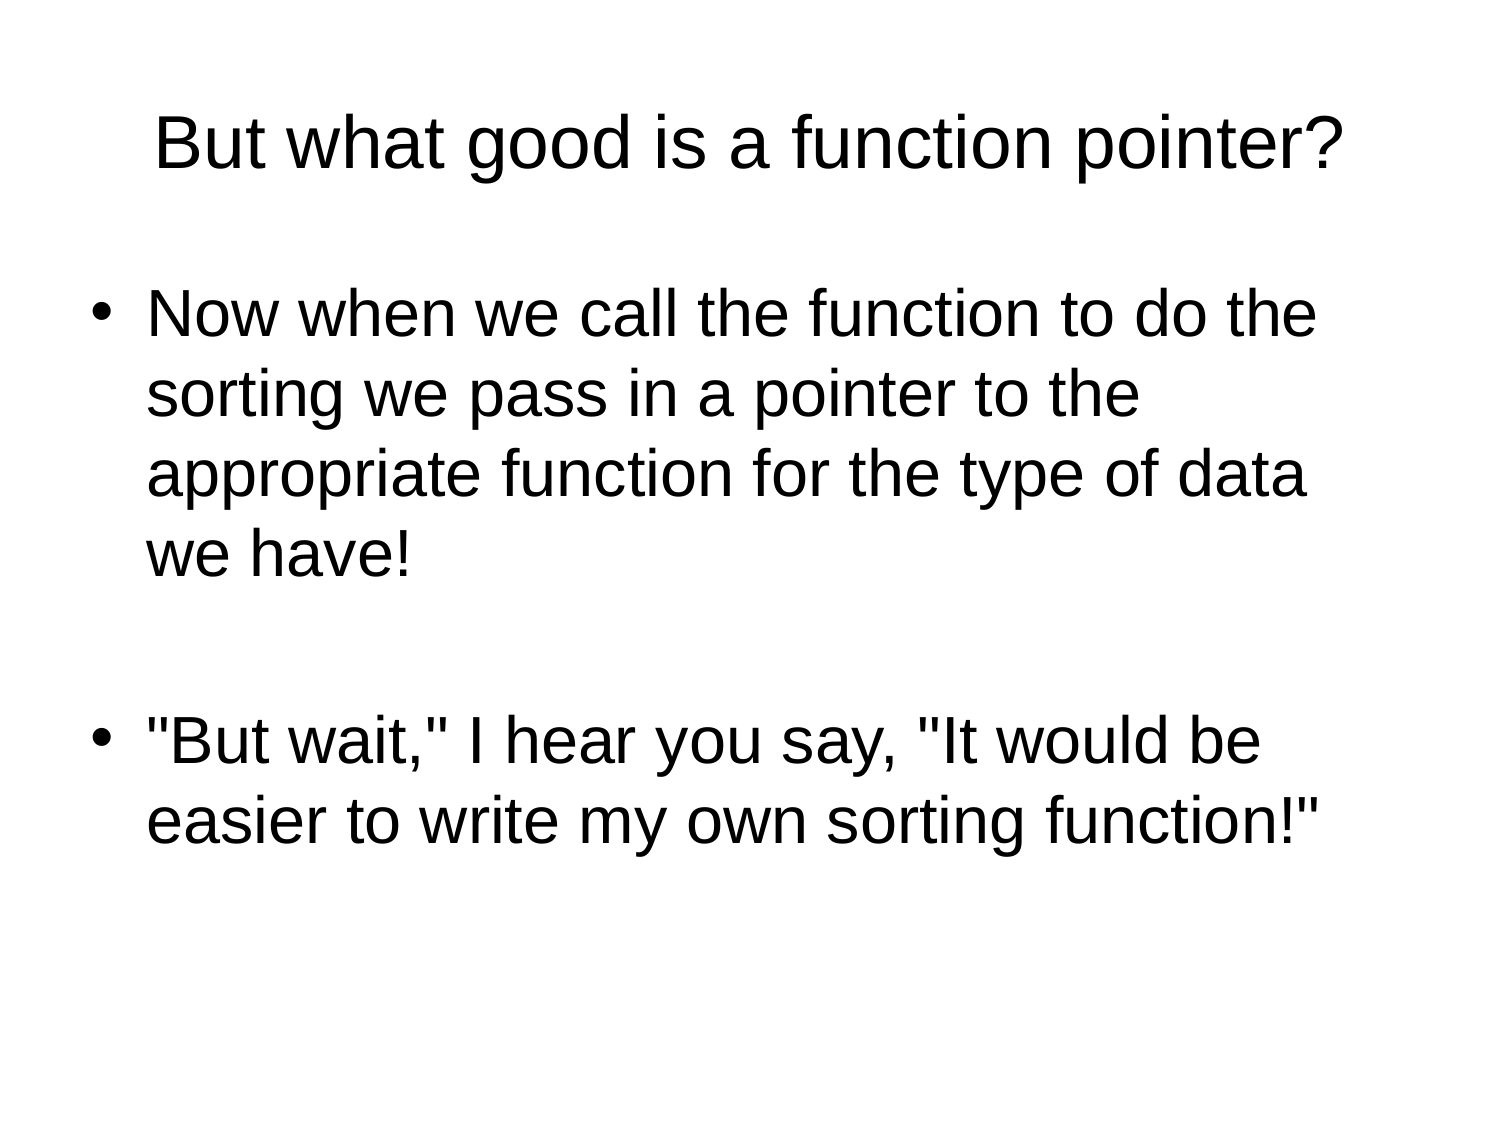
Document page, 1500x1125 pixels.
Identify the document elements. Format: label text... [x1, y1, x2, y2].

title But what good is a function pointer? [75, 45, 1425, 233]
list Now when we call the function to do the sorting we pass in a pointer to the appropriate function for the type of data we have! "But wait," I hear you say, "It would be easier to write my own sorting function!" [75, 262, 1425, 1005]
